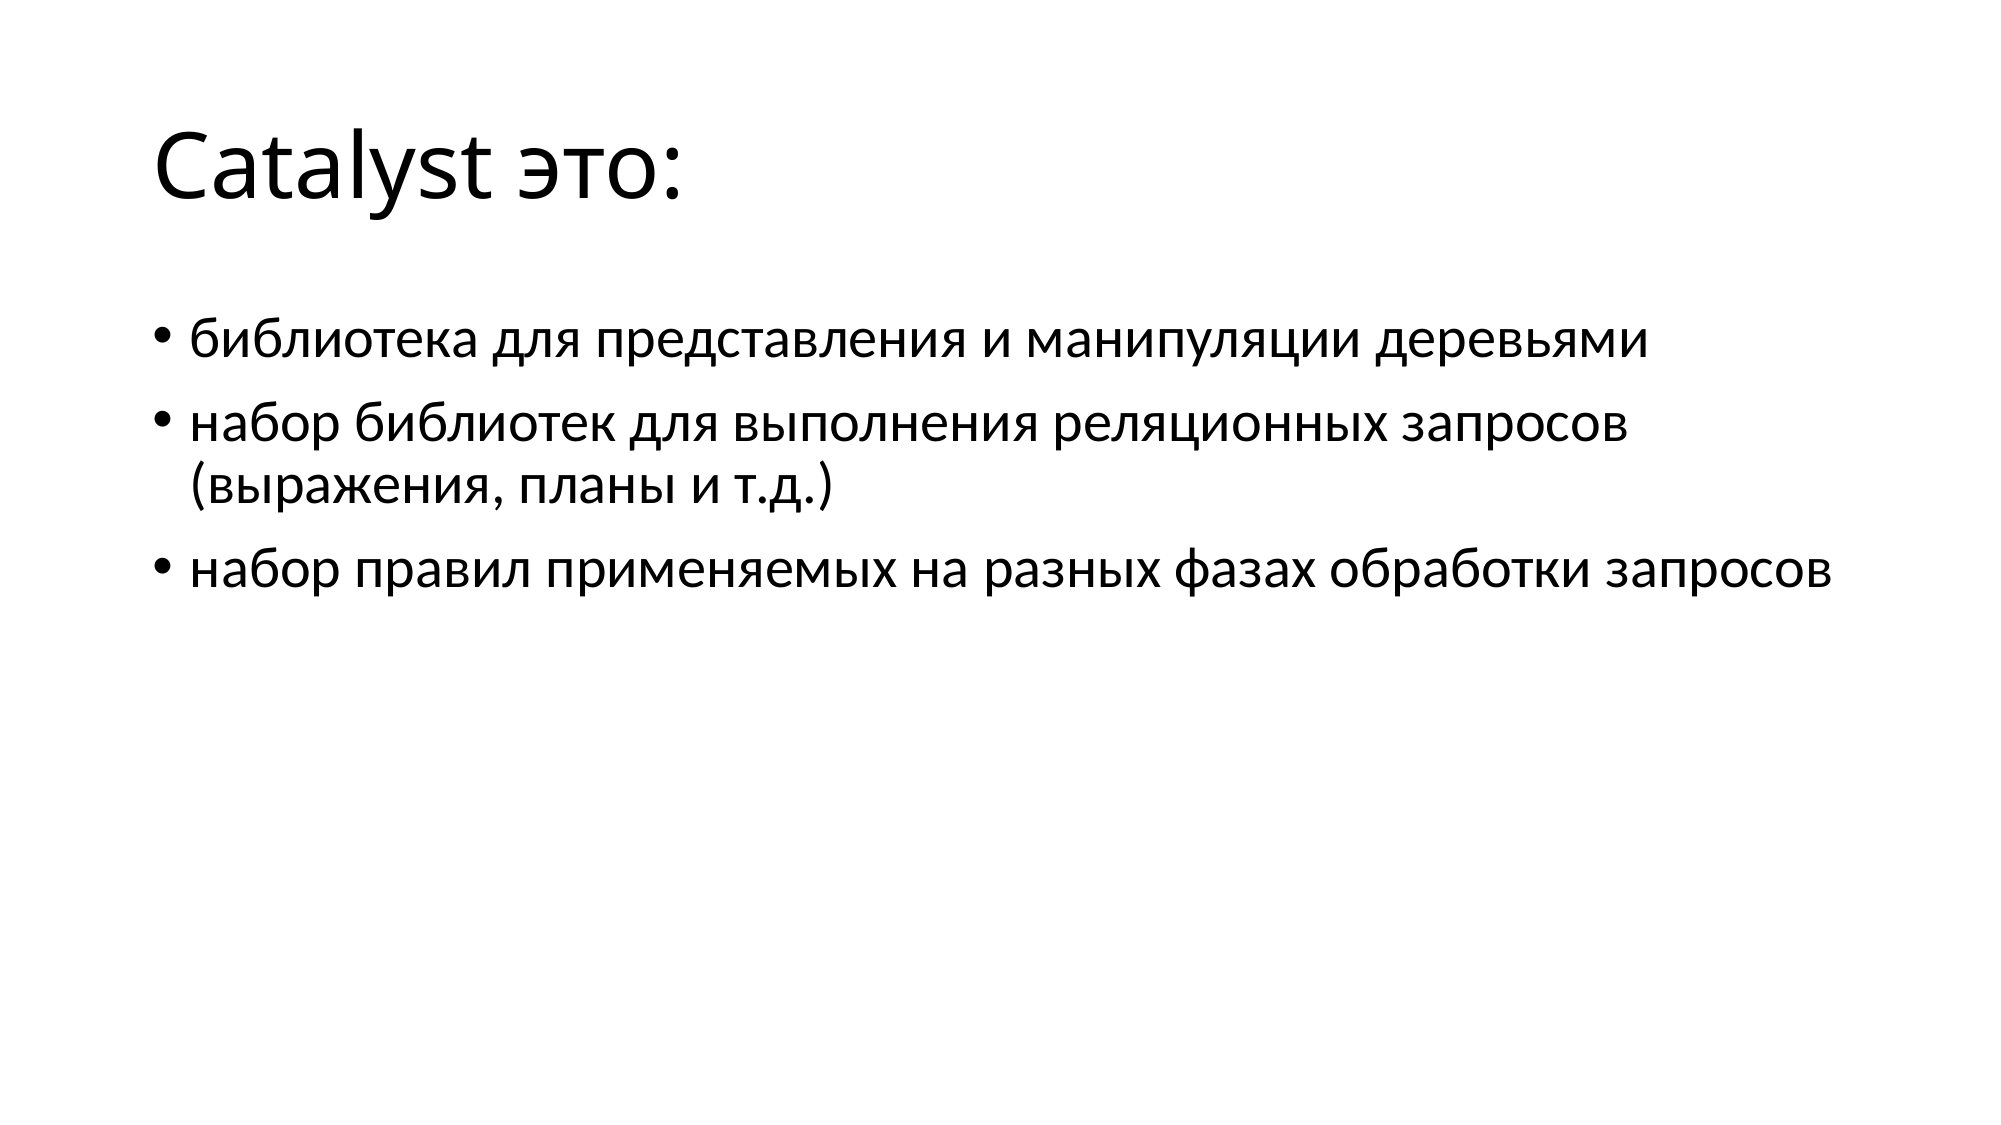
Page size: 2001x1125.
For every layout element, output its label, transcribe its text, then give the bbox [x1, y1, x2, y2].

title Catalyst это: [137, 59, 1863, 278]
list библиотека для представления и манипуляции деревьями набор библиотек для выполнения реляционных запросов (выражения, планы и т.д.) набор правил применяемых на разных фазах обработки запросов [137, 299, 1863, 1014]
